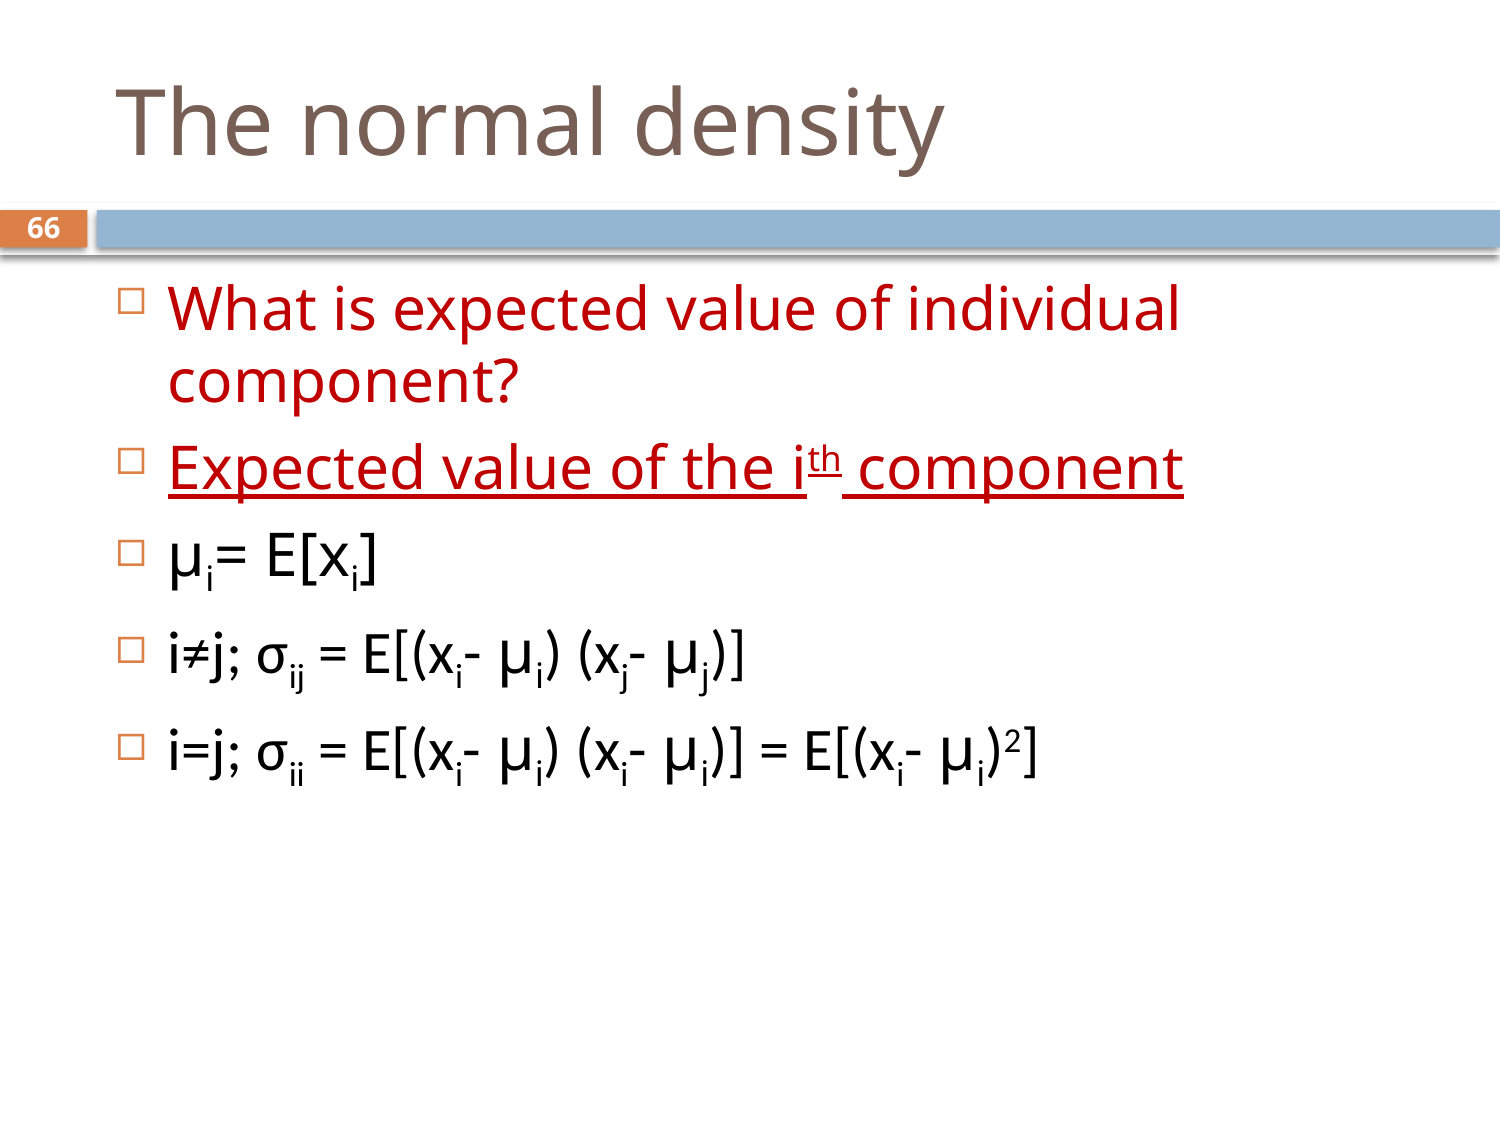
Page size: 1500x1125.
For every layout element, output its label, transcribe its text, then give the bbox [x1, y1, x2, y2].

slide_number 66 [0, 208, 88, 249]
list What is expected value of individual component? Expected value of the ith component μi= E[xi] i≠j; σij = E[(xi- μi) (xj- μj)] i=j; σii = E[(xi- μi) (xi- μi)] = E[(xi- μi)2] [100, 262, 1438, 1000]
title The normal density [100, 37, 1438, 200]
